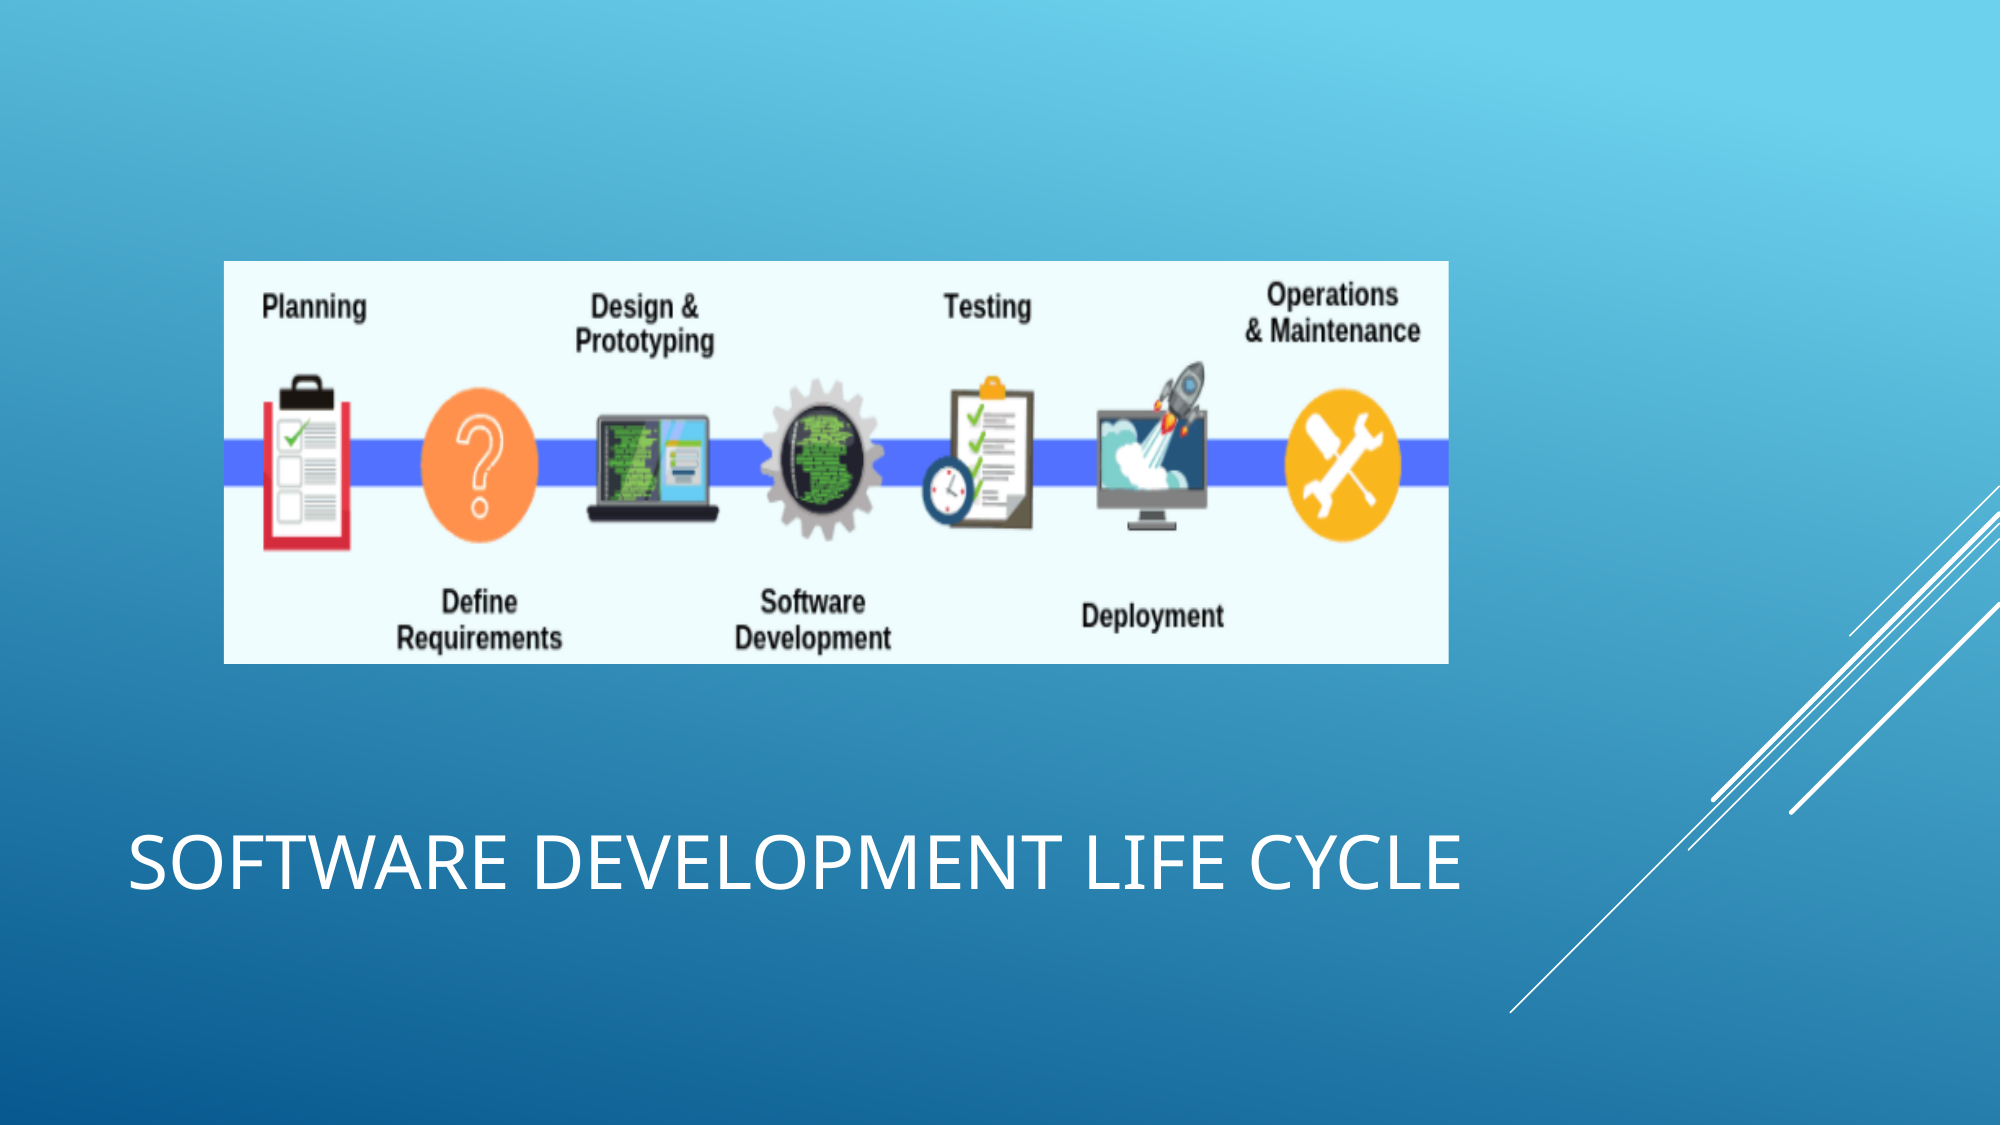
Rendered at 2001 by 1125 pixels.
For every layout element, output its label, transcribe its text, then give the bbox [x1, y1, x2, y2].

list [223, 261, 1449, 665]
title Software development life cycle [112, 736, 1513, 984]
